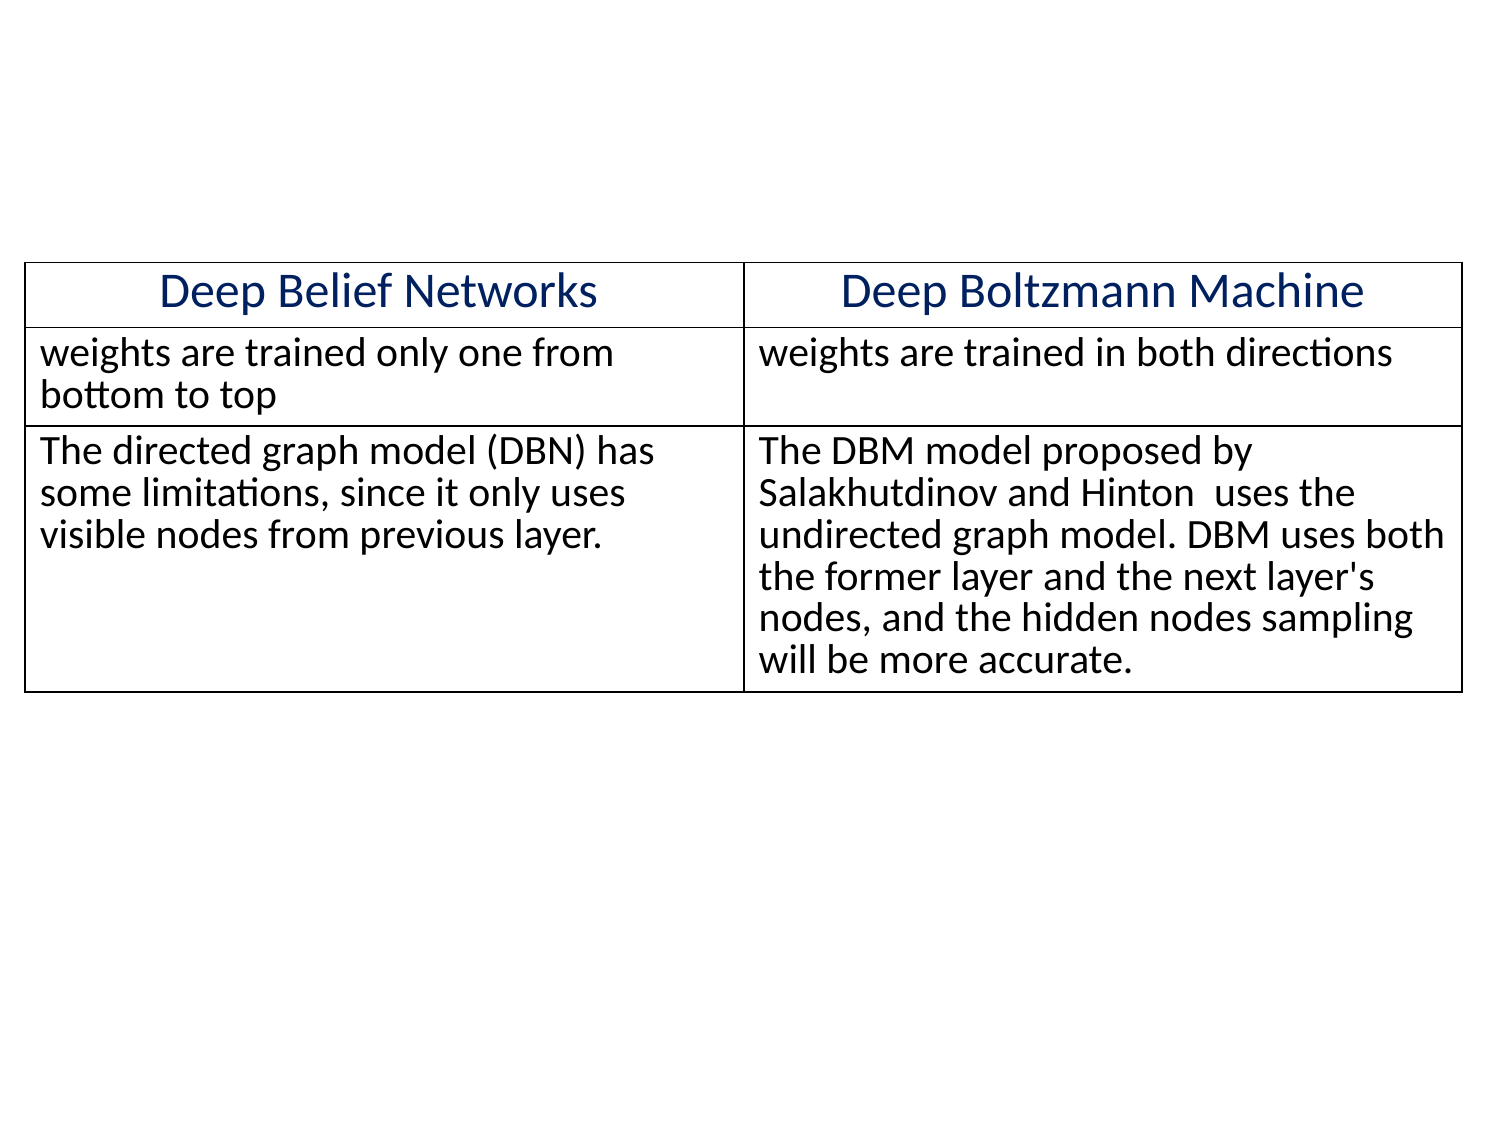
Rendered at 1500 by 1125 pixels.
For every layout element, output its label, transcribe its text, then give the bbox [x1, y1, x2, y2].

table_header Deep Boltzmann Machine [745, 263, 1461, 327]
table_cell weights are trained in both directions [745, 328, 1461, 425]
table_header Deep Belief Networks [26, 263, 743, 327]
table_cell The directed graph model (DBN) has some limitations, since it only uses visible nodes from previous layer. [26, 427, 743, 691]
table_cell weights are trained only one from bottom to top [26, 328, 743, 425]
table_cell The DBM model proposed by Salakhutdinov and Hinton uses the undirected graph model. DBM uses both the former layer and the next layer's nodes, and the hidden nodes sampling will be more accurate. [745, 427, 1461, 691]
